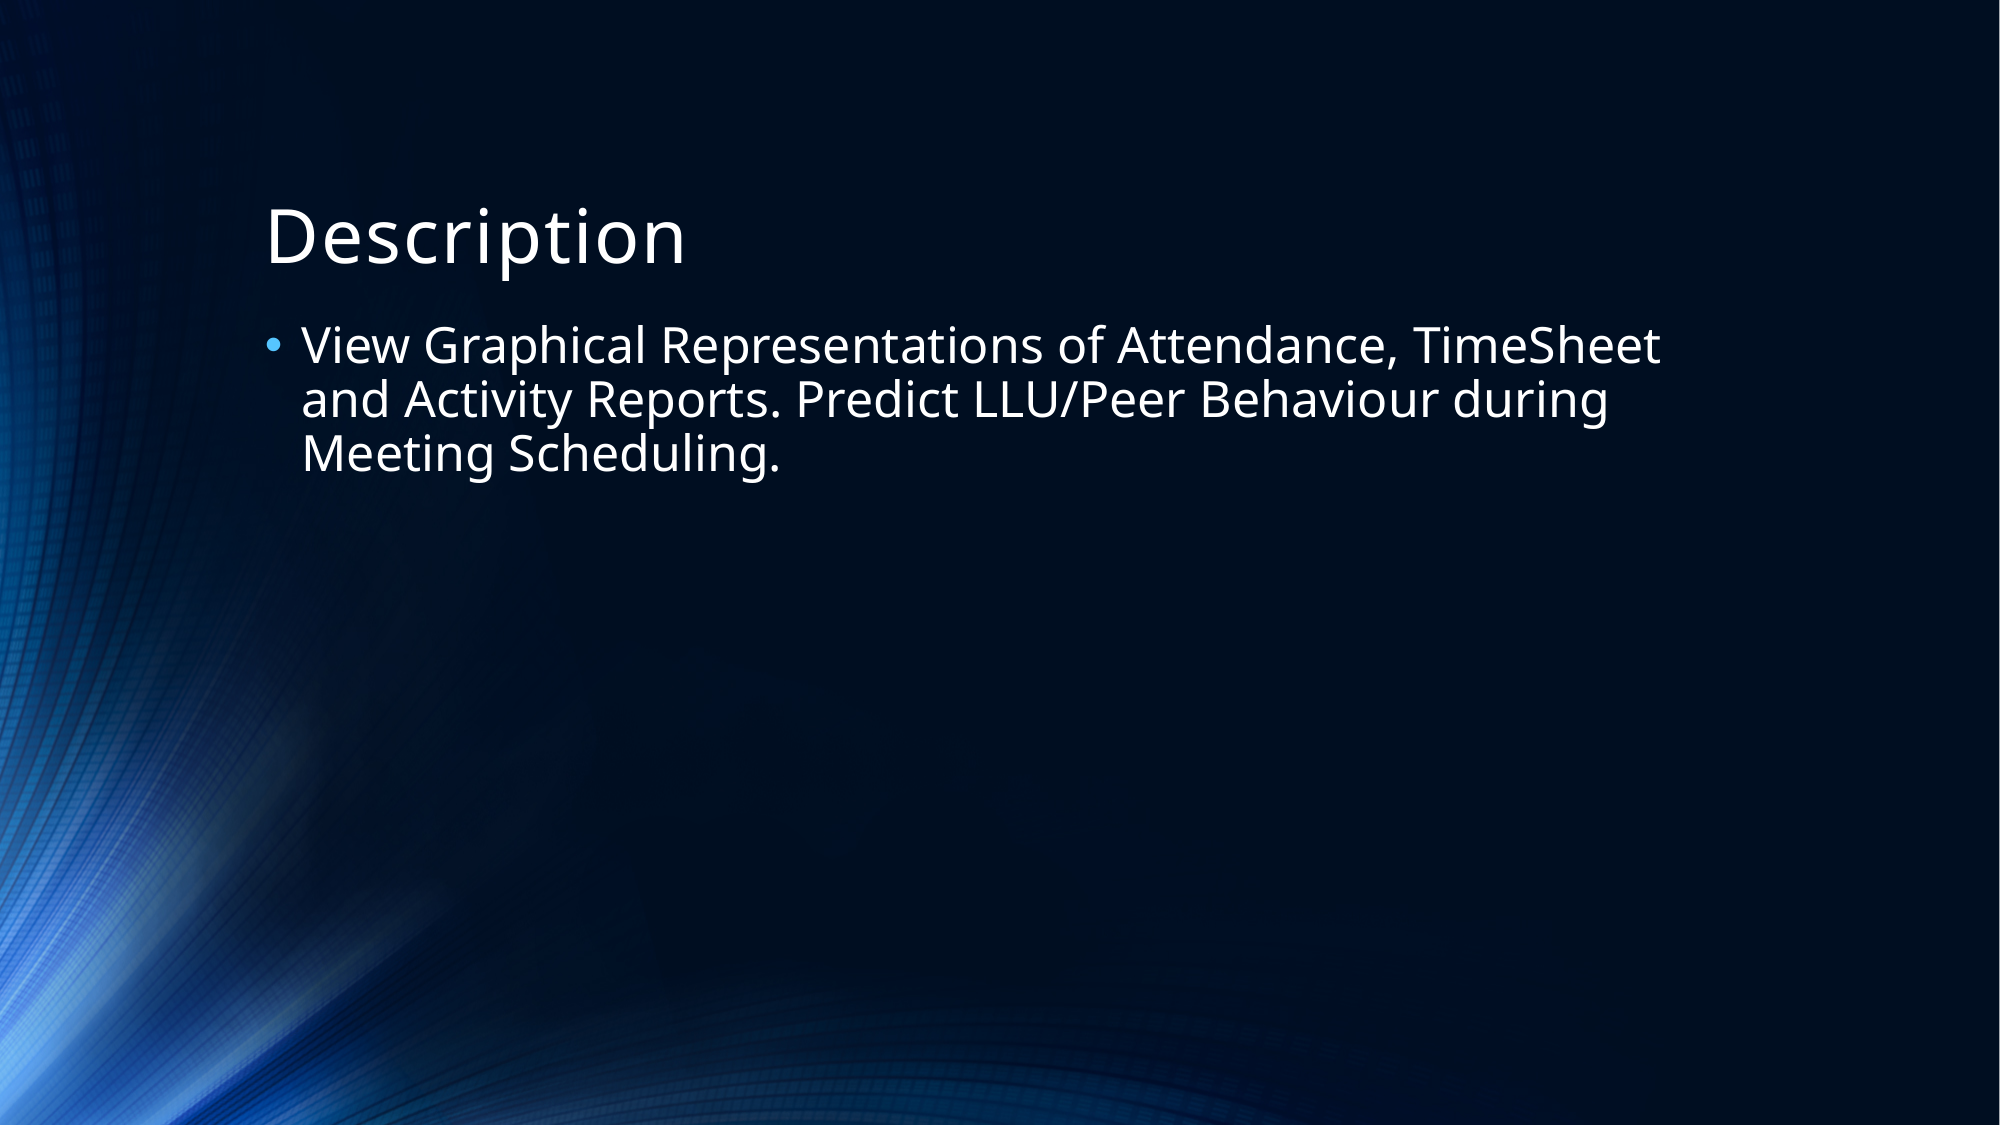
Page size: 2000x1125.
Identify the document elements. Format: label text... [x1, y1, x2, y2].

picture [0, 0, 2000, 1125]
list View Graphical Representations of Attendance, TimeSheet and Activity Reports. Predict LLU/Peer Behaviour during Meeting Scheduling. [249, 312, 1749, 988]
title Description [249, 62, 1750, 288]
